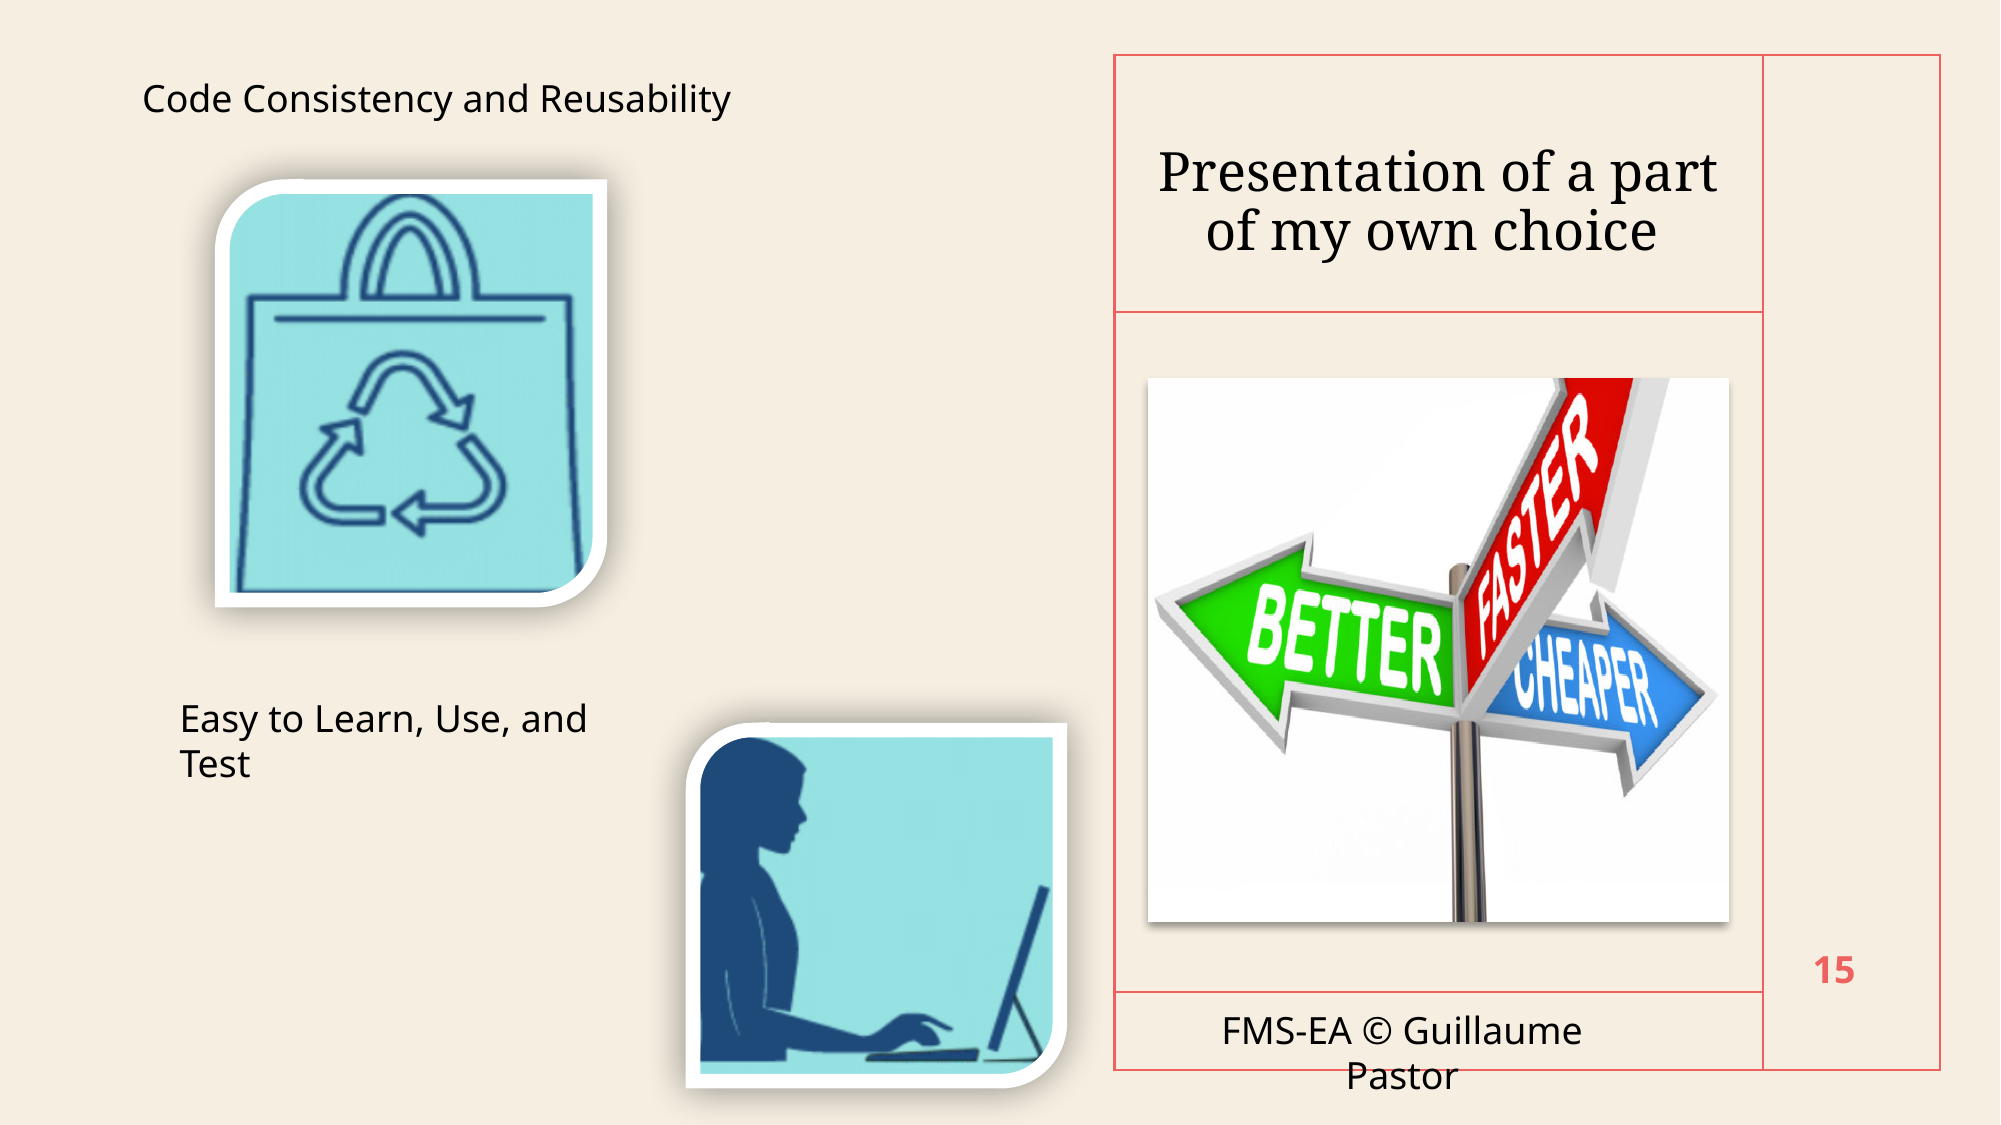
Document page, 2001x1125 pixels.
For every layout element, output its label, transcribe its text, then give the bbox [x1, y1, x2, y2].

text_box Code Consistency and Reusability [103, 68, 771, 128]
text_box 15 [1797, 938, 1871, 999]
text_box Easy to Learn, Use, and Test [164, 687, 671, 793]
picture [692, 730, 1060, 1082]
picture [222, 186, 600, 600]
picture [1148, 378, 1729, 922]
text_box FMS-EA © Guillaume Pastor [1166, 999, 1639, 1105]
subtitle Presentation of a part of my own choice [1112, 151, 1766, 256]
